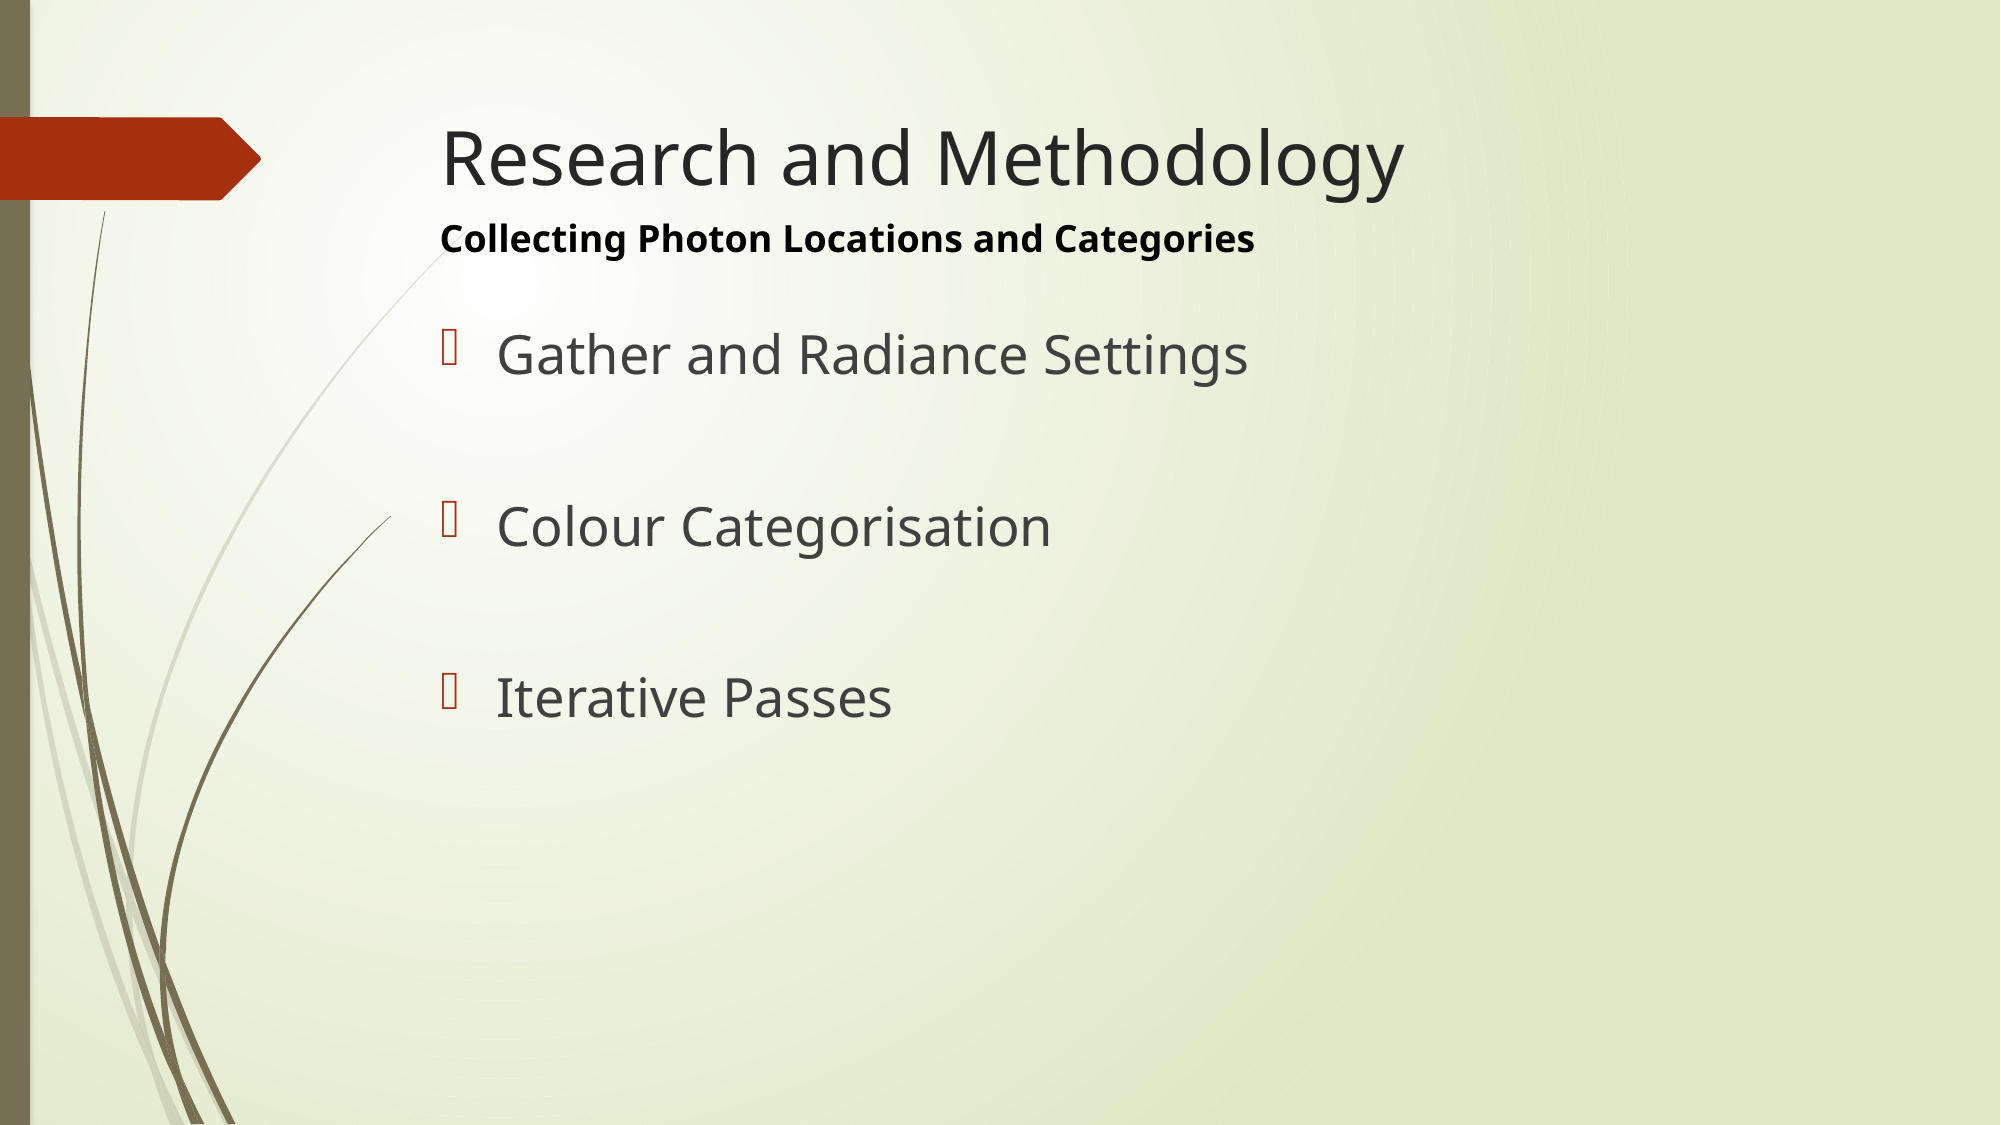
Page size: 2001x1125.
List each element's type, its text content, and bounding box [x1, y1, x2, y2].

text_box Collecting Photon Locations and Categories [424, 207, 1734, 268]
title Research and Methodology [425, 102, 1888, 312]
list Gather and Radiance Settings Colour Categorisation Iterative Passes [425, 312, 1888, 1041]
